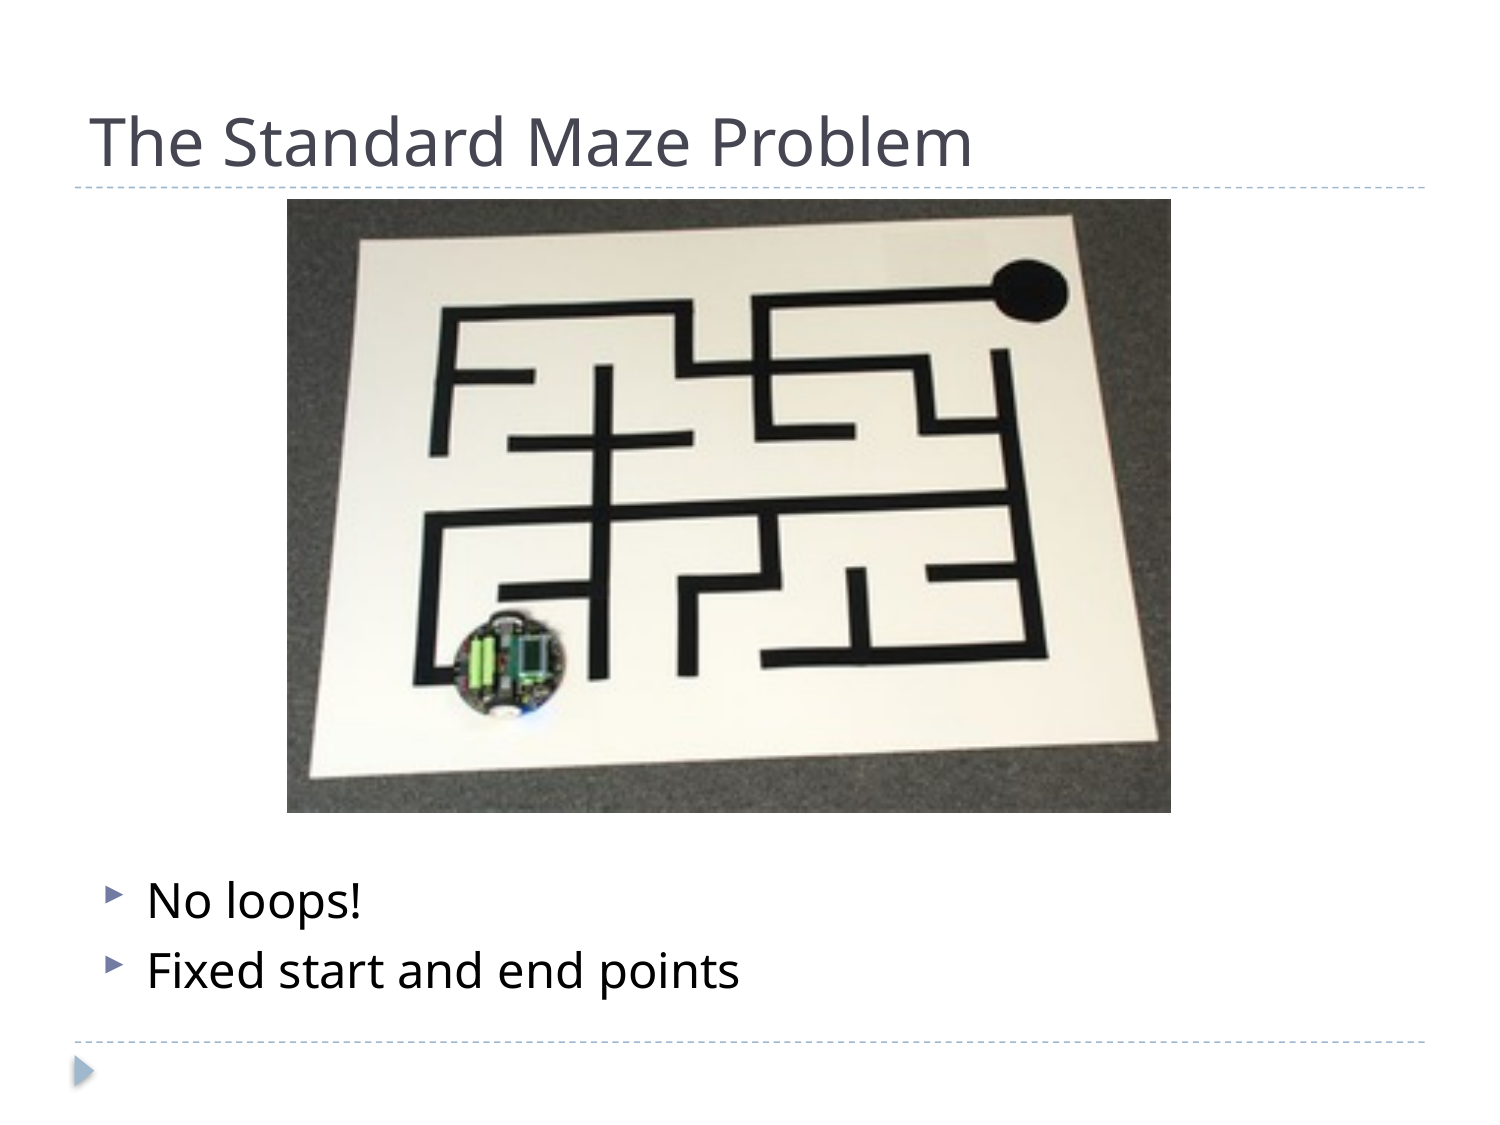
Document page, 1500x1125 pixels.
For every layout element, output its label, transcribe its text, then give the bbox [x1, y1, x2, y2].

picture [287, 199, 1172, 813]
title The Standard Maze Problem [75, 24, 1425, 188]
list No loops! Fixed start and end points [87, 862, 1438, 1006]
